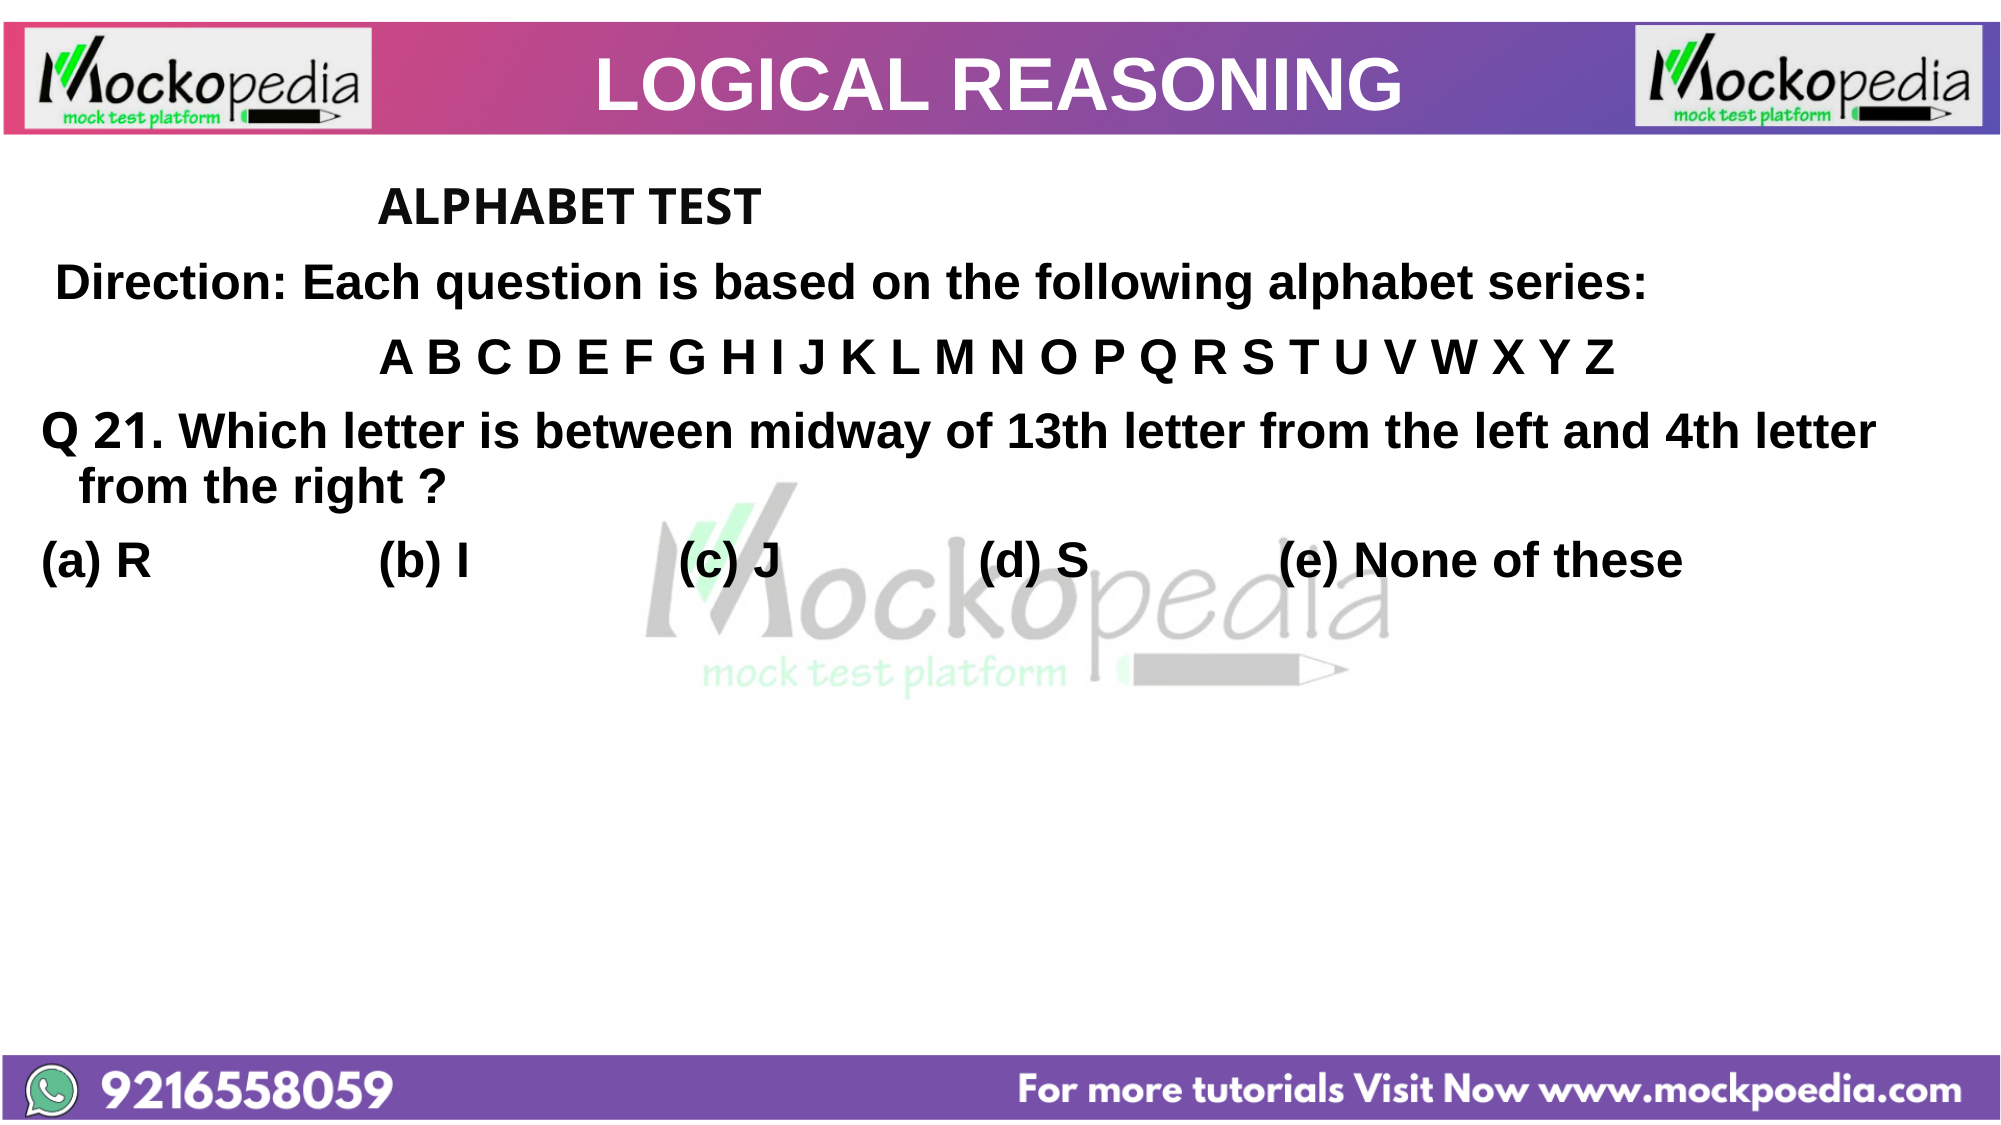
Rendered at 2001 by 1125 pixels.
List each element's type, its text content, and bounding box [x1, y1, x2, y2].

picture [0, 0, 2001, 1125]
title LOGICAL REASONING [41, 31, 1959, 142]
list ALPHABET TEST Direction: Each question is based on the following alphabet series: A B C D E F G H I J K L M N O P Q R S T U V W X Y Z Q 21. Which letter is between midway of 13th letter from the left and 4th letter from the right ? (a) R (b) I (c) J (d) S (e) None of these [25, 173, 1951, 1051]
